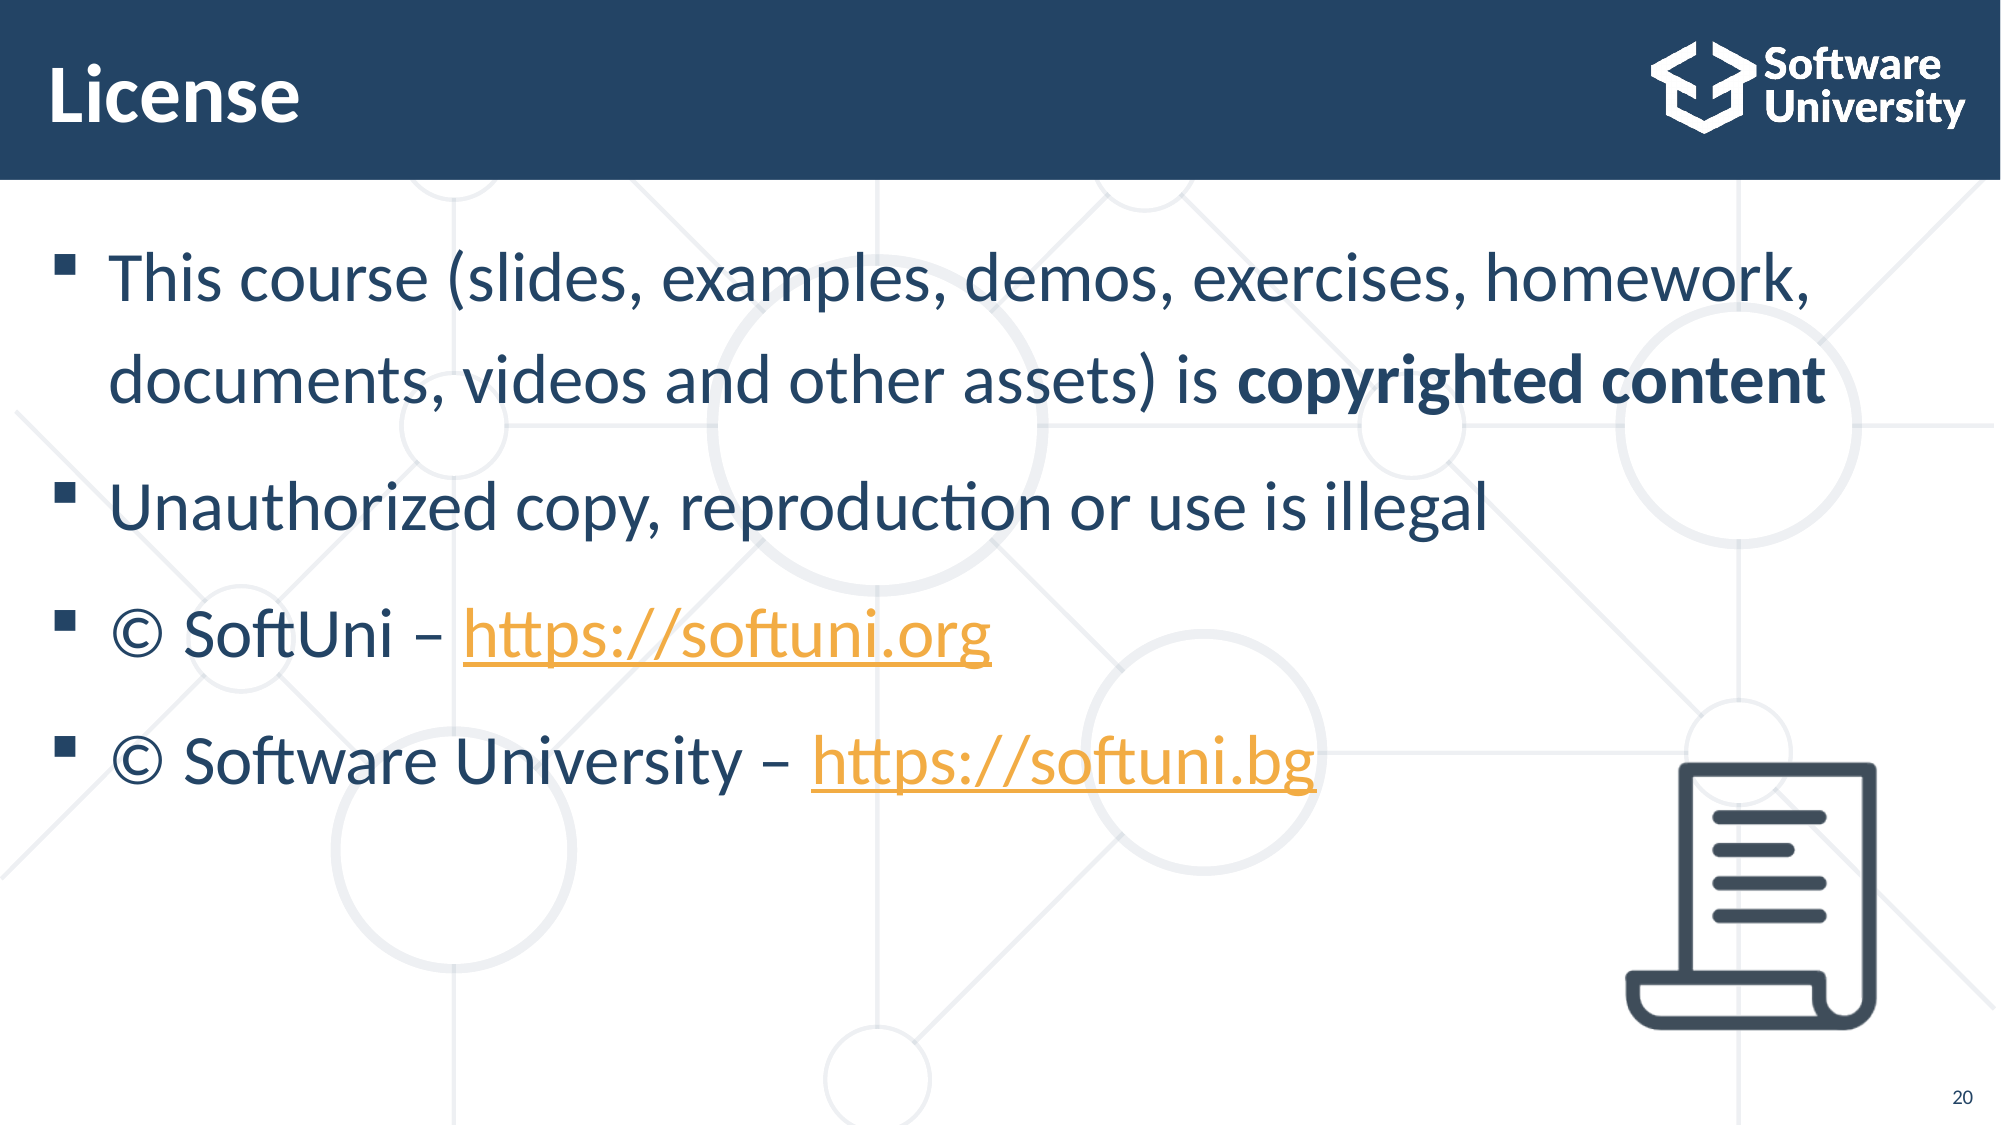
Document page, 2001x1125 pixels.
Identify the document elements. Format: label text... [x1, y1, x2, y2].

slide_number 20 [1927, 1067, 1989, 1117]
title License [31, 16, 1625, 162]
picture [1598, 728, 1916, 1065]
list This course (slides, examples, demos, exercises, homework, documents, videos and other assets) is copyrighted content Unauthorized copy, reproduction or use is illegal © SoftUni – https://softuni.org © Software University – https://softuni.bg [31, 208, 1970, 1104]
picture [1651, 41, 1966, 134]
